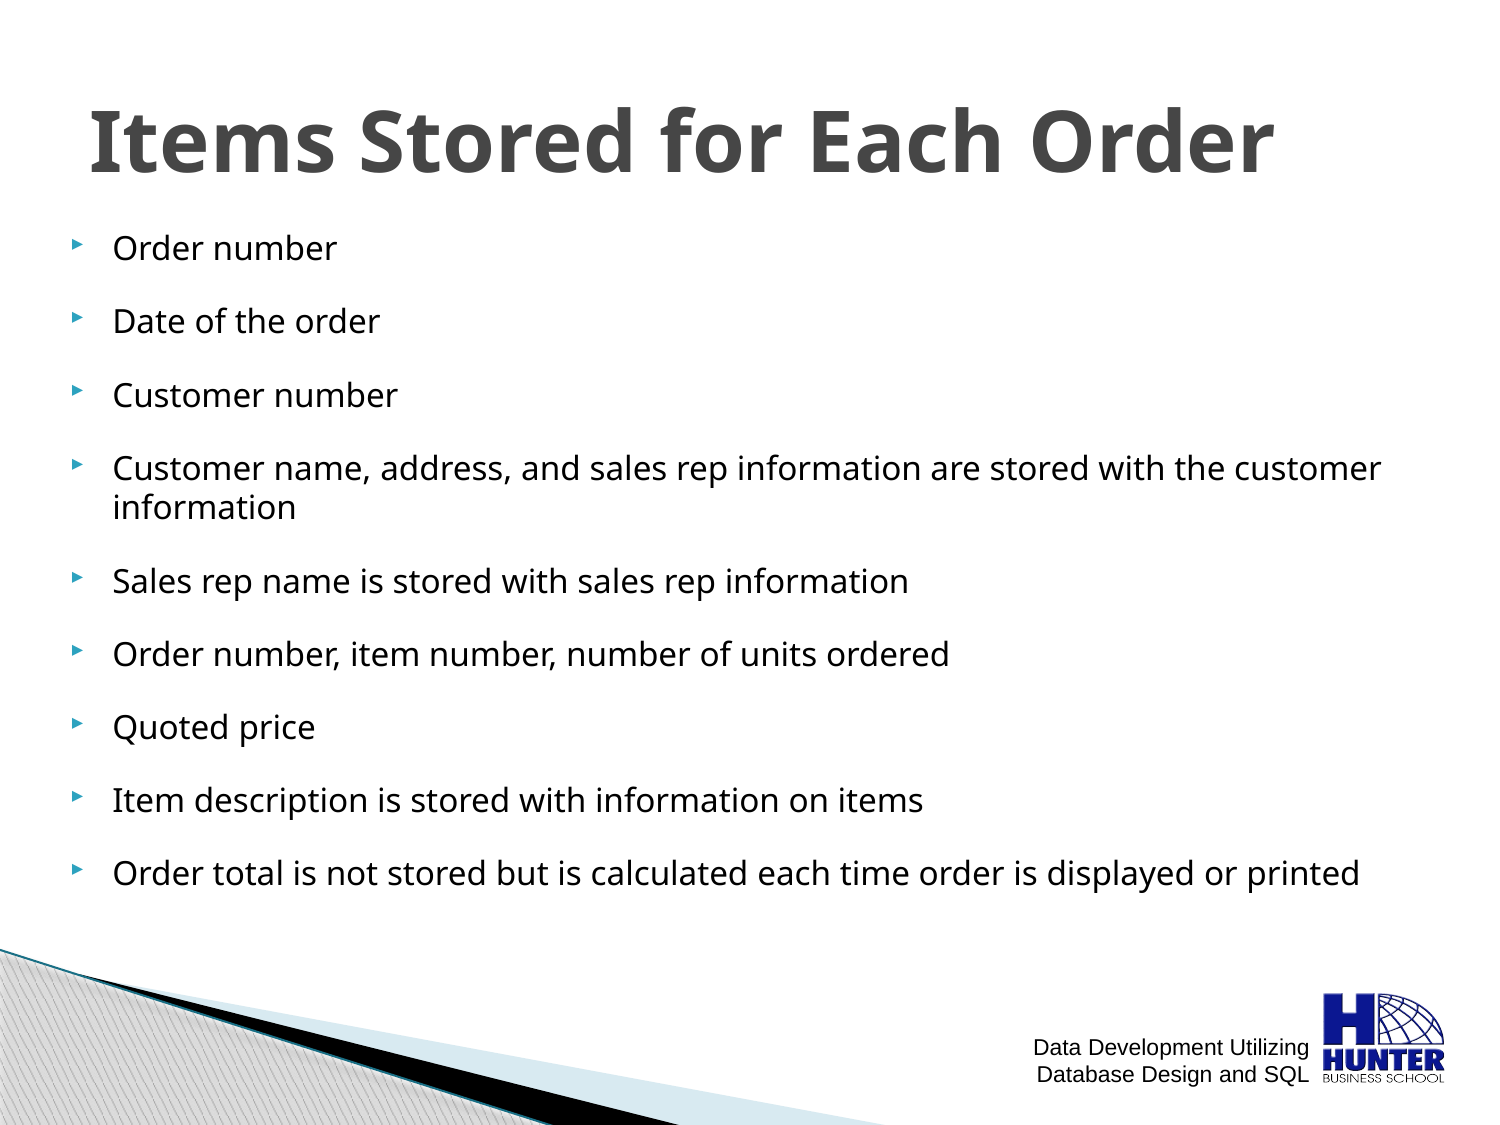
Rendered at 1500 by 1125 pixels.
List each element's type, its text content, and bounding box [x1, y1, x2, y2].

list Order number Date of the order Customer number Customer name, address, and sales rep information are stored with the customer information Sales rep name is stored with sales rep information Order number, item number, number of units ordered Quoted price Item description is stored with information on items Order total is not stored but is calculated each time order is displayed or printed [37, 220, 1463, 963]
picture [1323, 993, 1445, 1084]
title Items Stored for Each Order [75, 45, 1425, 233]
